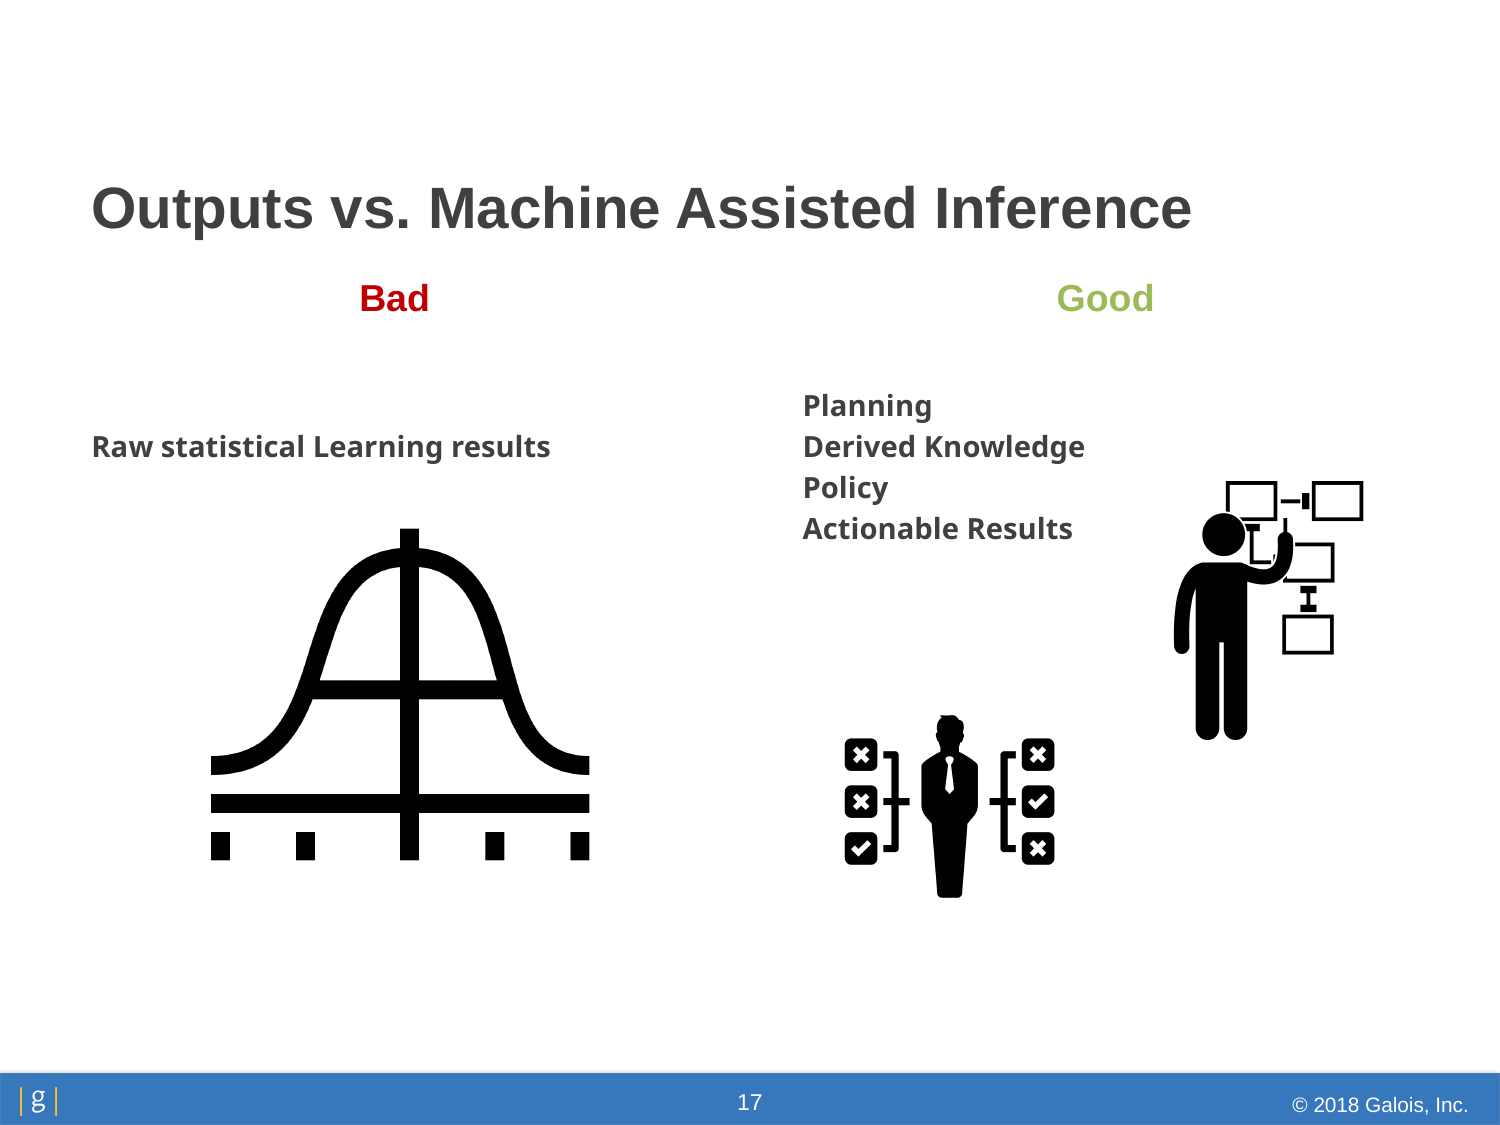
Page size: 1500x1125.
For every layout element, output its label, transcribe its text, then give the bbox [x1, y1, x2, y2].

list Good [787, 278, 1424, 327]
picture [20, 1087, 57, 1116]
picture [842, 700, 1056, 913]
picture [173, 481, 627, 936]
list Bad [76, 278, 713, 327]
list Raw statistical Learning results [76, 338, 713, 1018]
title Outputs vs. Machine Assisted Inference [76, 172, 1425, 239]
list Planning Derived Knowledge Policy Actionable Results [787, 338, 1424, 1021]
picture [1138, 481, 1398, 740]
